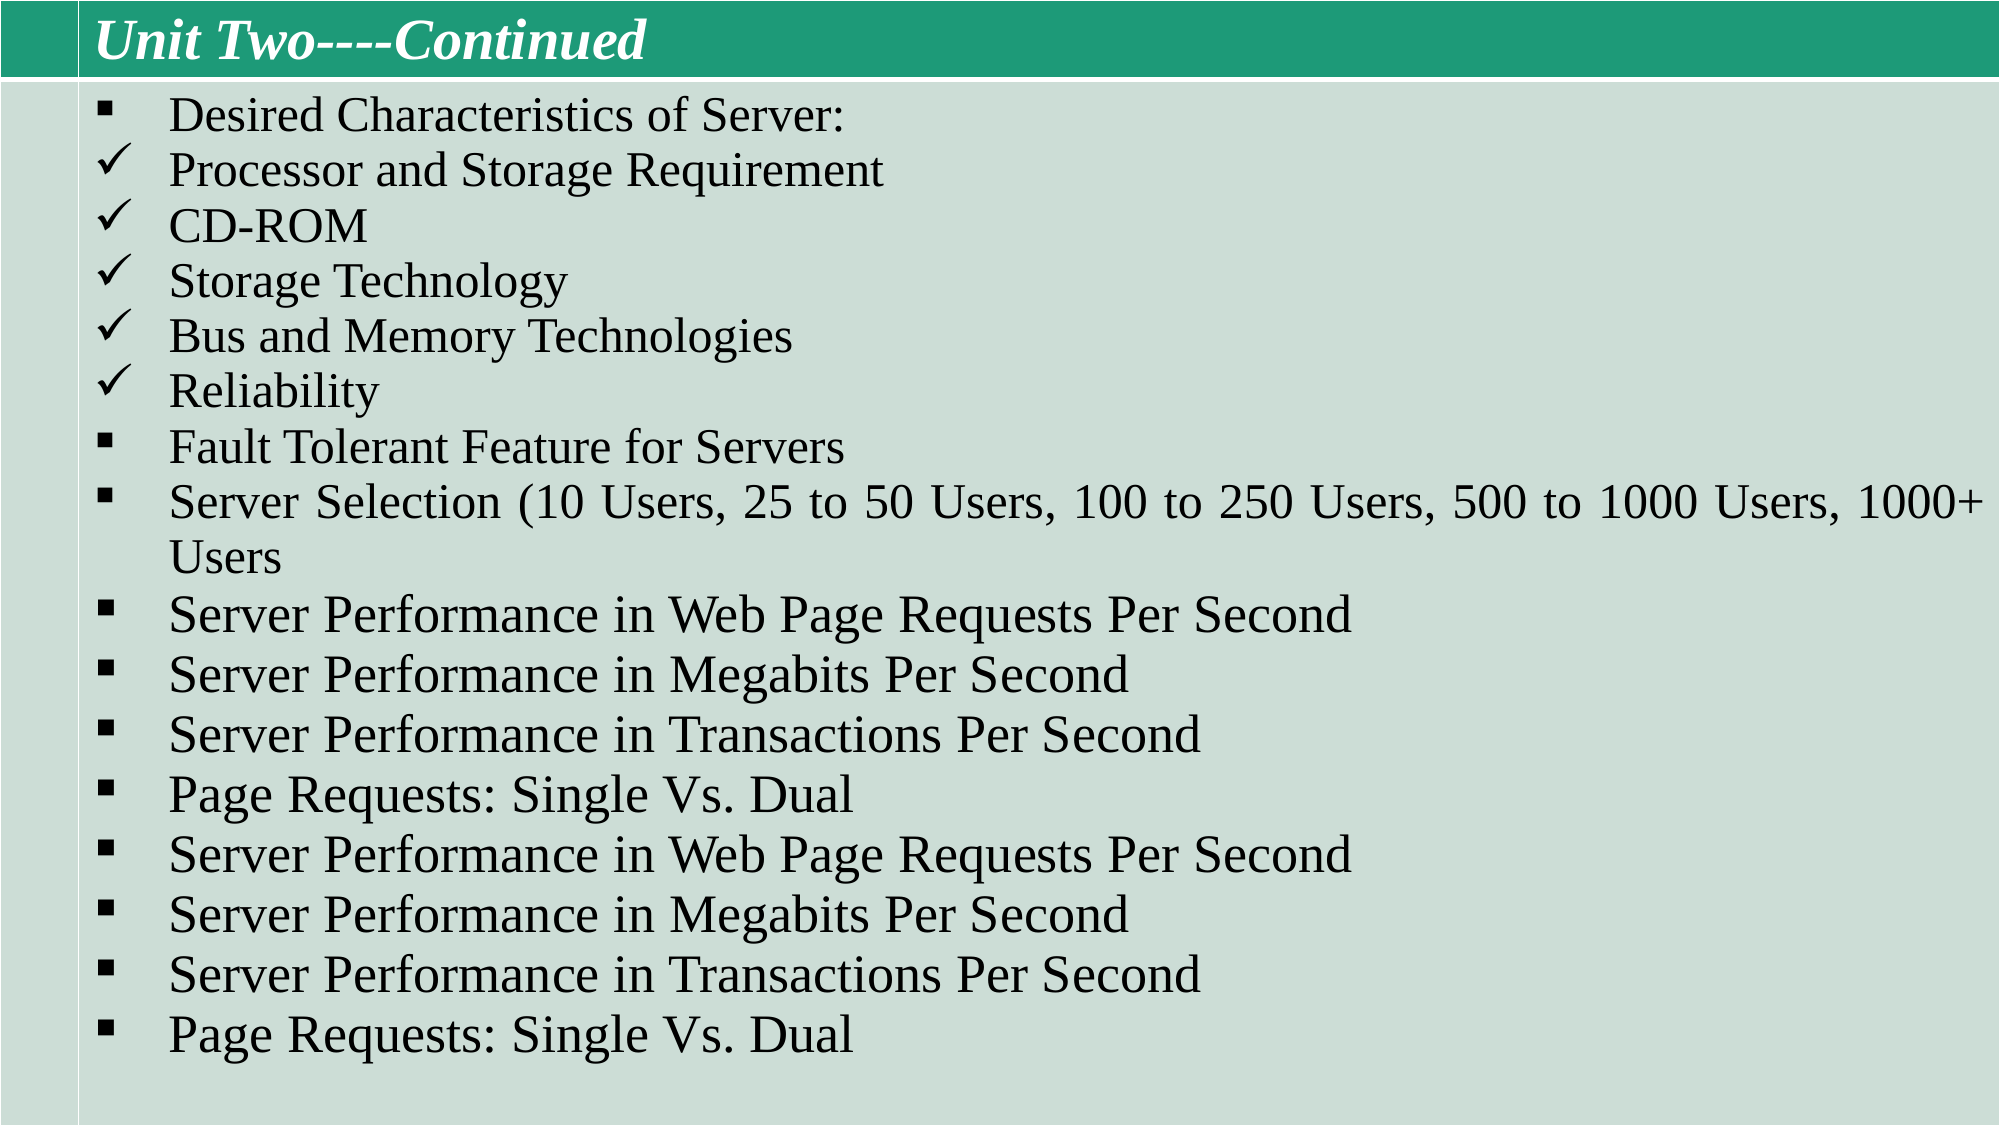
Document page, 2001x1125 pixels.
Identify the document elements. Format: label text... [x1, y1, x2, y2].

table_cell [1, 82, 78, 1125]
table_header [1, 1, 78, 77]
table_cell Desired Characteristics of Server: Processor and Storage Requirement CD-ROM Storage Technology Bus and Memory Technologies Reliability Fault Tolerant Feature for Servers Server Selection (10 Users, 25 to 50 Users, 100 to 250 Users, 500 to 1000 Users, 1000+ Users Server Performance in Web Page Requests Per Second Server Performance in Megabits Per Second Server Performance in Transactions Per Second Page Requests: Single Vs. Dual Server Performance in Web Page Requests Per Second Server Performance in Megabits Per Second Server Performance in Transactions Per Second Page Requests: Single Vs. Dual [79, 82, 1999, 1125]
table_header Unit Two----Continued [79, 1, 1999, 77]
